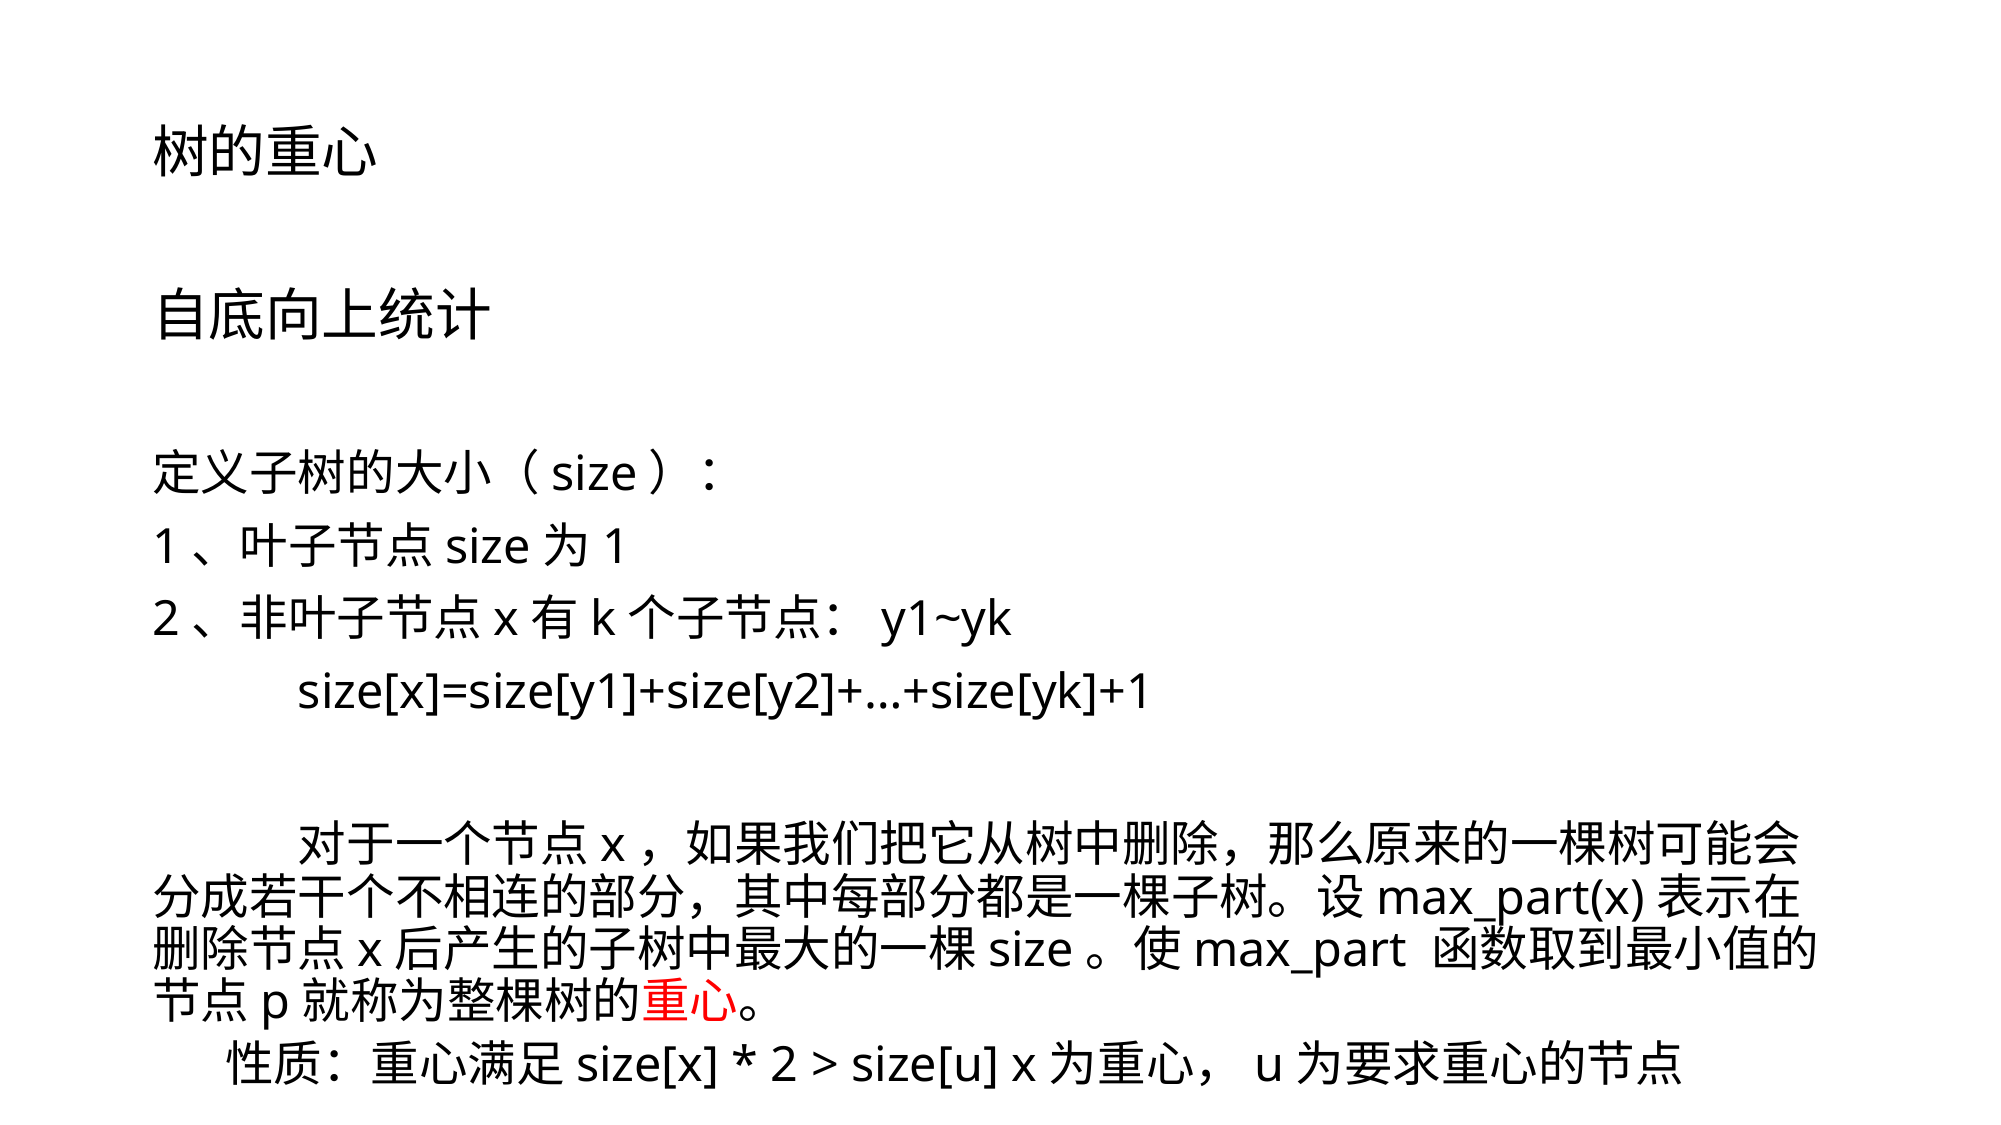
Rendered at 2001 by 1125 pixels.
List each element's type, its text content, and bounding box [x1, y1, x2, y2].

list 树的重心 自底向上统计 定义子树的大小（size）： 1、叶子节点size为1 2、非叶子节点x有k个子节点：y1~yk size[x]=size[y1]+size[y2]+…+size[yk]+1 对于一个节点x，如果我们把它从树中删除，那么原来的一棵树可能会分成若干个不相连的部分，其中每部分都是一棵子树。设max_part(x)表示在删除节点x后产生的子树中最大的一棵size。使max_part 函数取到最小值的节点p就称为整棵树的重心。 性质：重心满足size[x] * 2 > size[u] x为重心，u为要求重心的节点 [137, 116, 1863, 1104]
